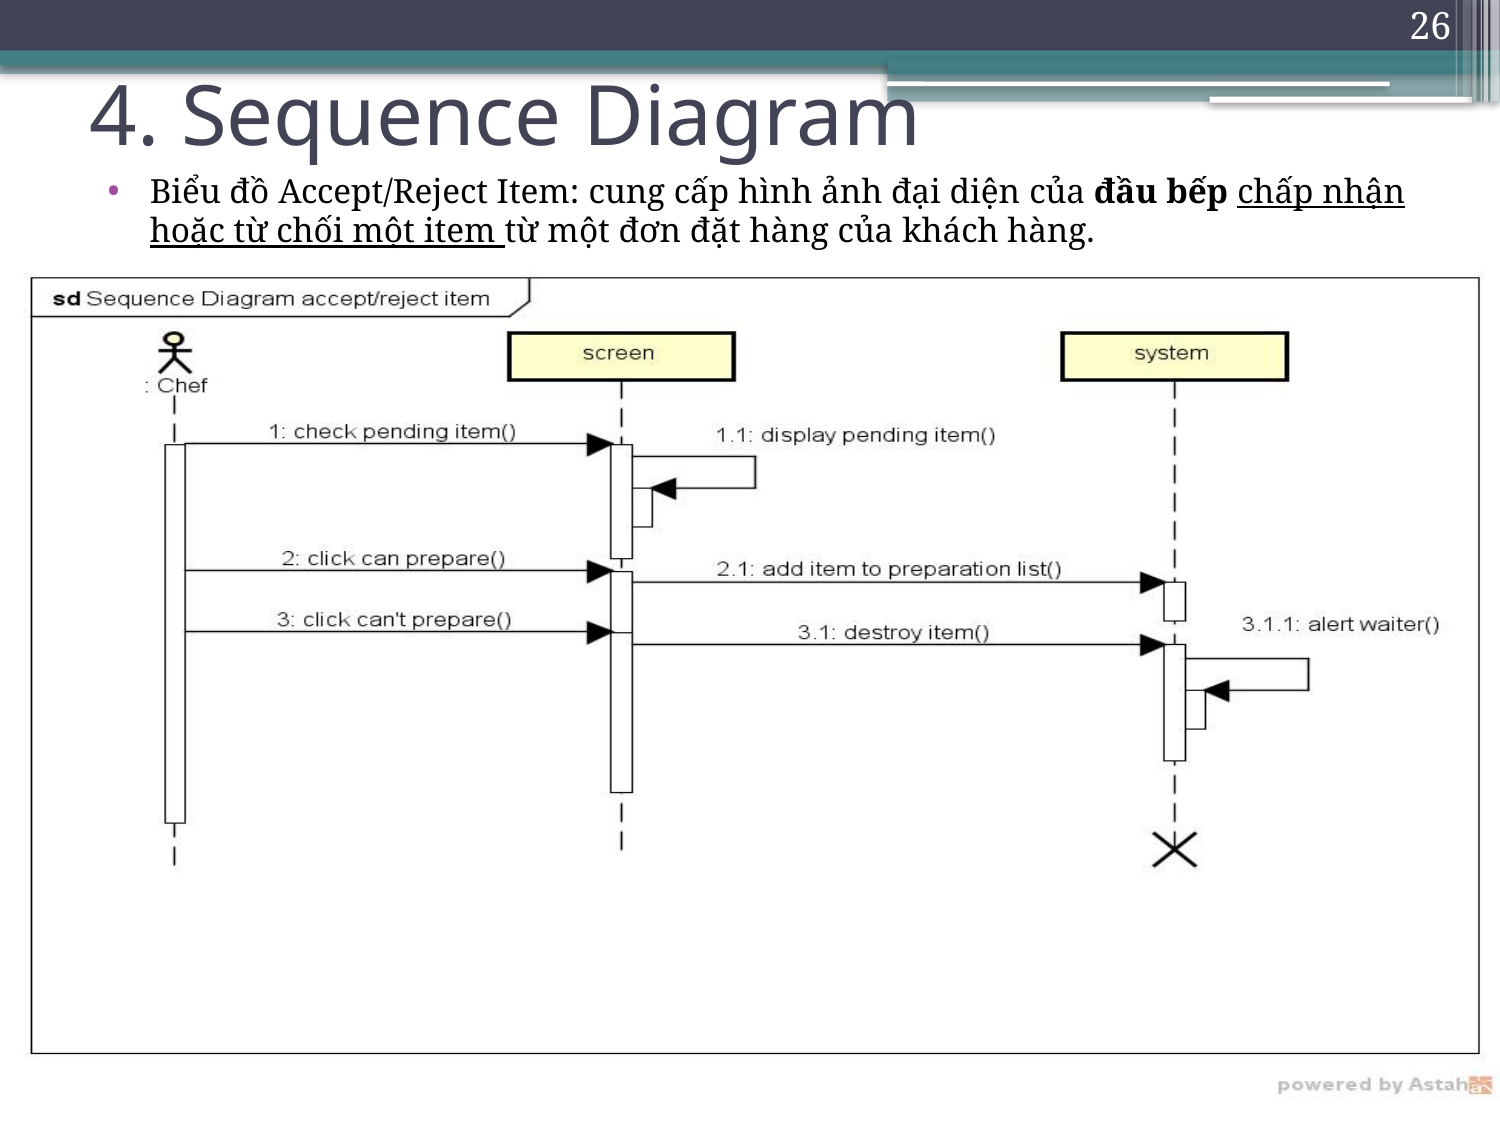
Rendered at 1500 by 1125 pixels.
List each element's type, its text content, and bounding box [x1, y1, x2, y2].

picture [11, 262, 1500, 1101]
title 4. Sequence Diagram [75, 24, 1425, 162]
list Biểu đồ Accept/Reject Item: cung cấp hình ảnh đại diện của đầu bếp chấp nhận hoặc từ chối một item từ một đơn đặt hàng của khách hàng. [75, 162, 1425, 259]
slide_number 26 [1341, 0, 1466, 61]
